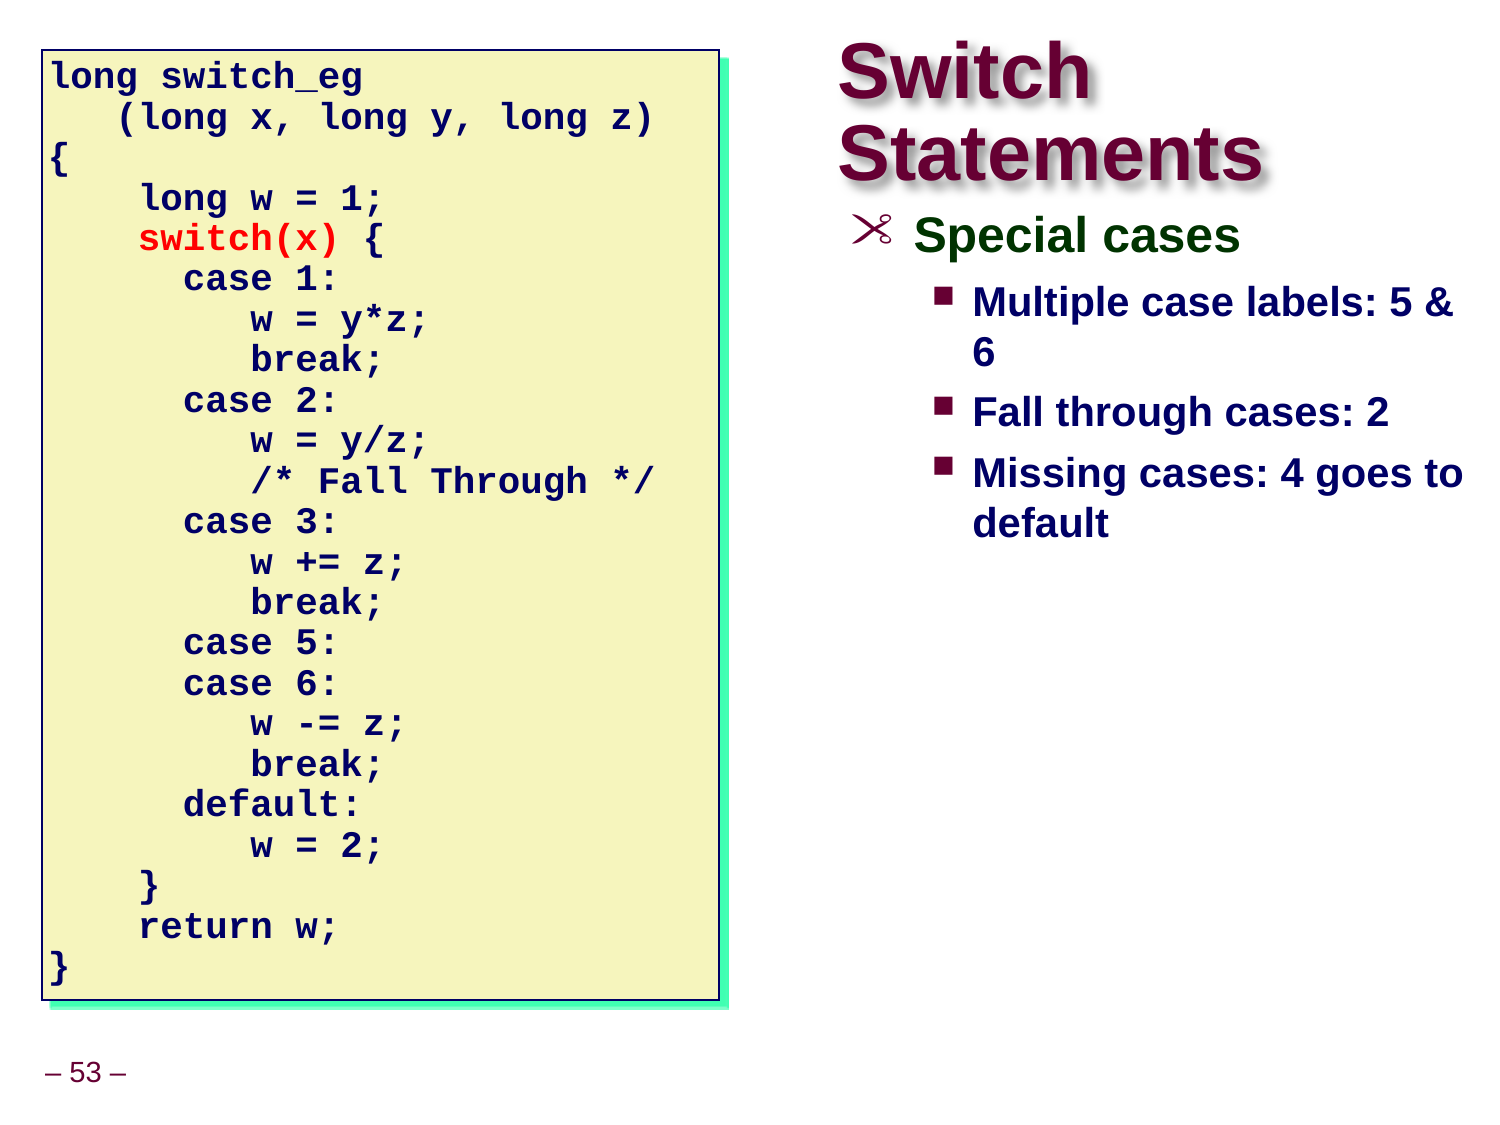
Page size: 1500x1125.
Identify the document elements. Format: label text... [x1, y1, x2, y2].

text_box long switch_eg (long x, long y, long z) { long w = 1; switch(x) { case 1: w = y*z; break; case 2: w = y/z; /* Fall Through */ case 3: w += z; break; case 5: case 6: w -= z; break; default: w = 2; } return w; } [41, 50, 719, 1000]
list Special cases Multiple case labels: 5 & 6 Fall through cases: 2 Missing cases: 4 goes to default [835, 199, 1488, 977]
title Switch Statements [837, 24, 1451, 199]
